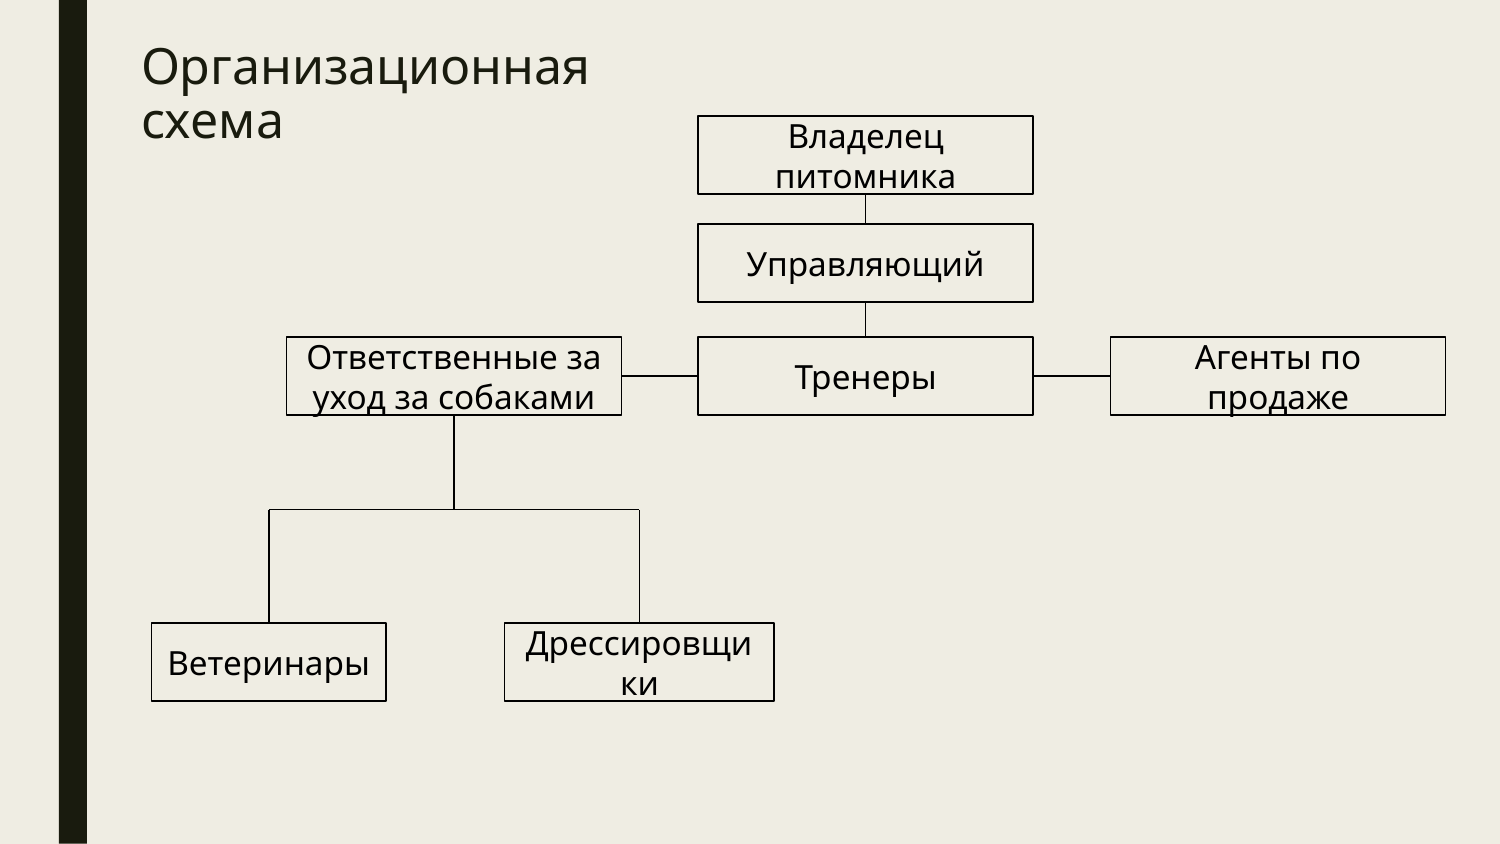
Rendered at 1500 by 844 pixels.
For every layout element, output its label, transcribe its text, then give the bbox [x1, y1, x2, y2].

text_box Ветеринары [149, 620, 389, 704]
text_box Тренеры [695, 334, 1036, 418]
text_box Владелец питомника [695, 113, 1036, 197]
title Организационная схема [126, 27, 758, 190]
text_box Дрессировщики [502, 620, 777, 704]
text_box Ответственные за уход за собаками [284, 334, 624, 418]
text_box Агенты по продаже [1108, 334, 1449, 418]
text_box Управляющий [695, 221, 1036, 305]
